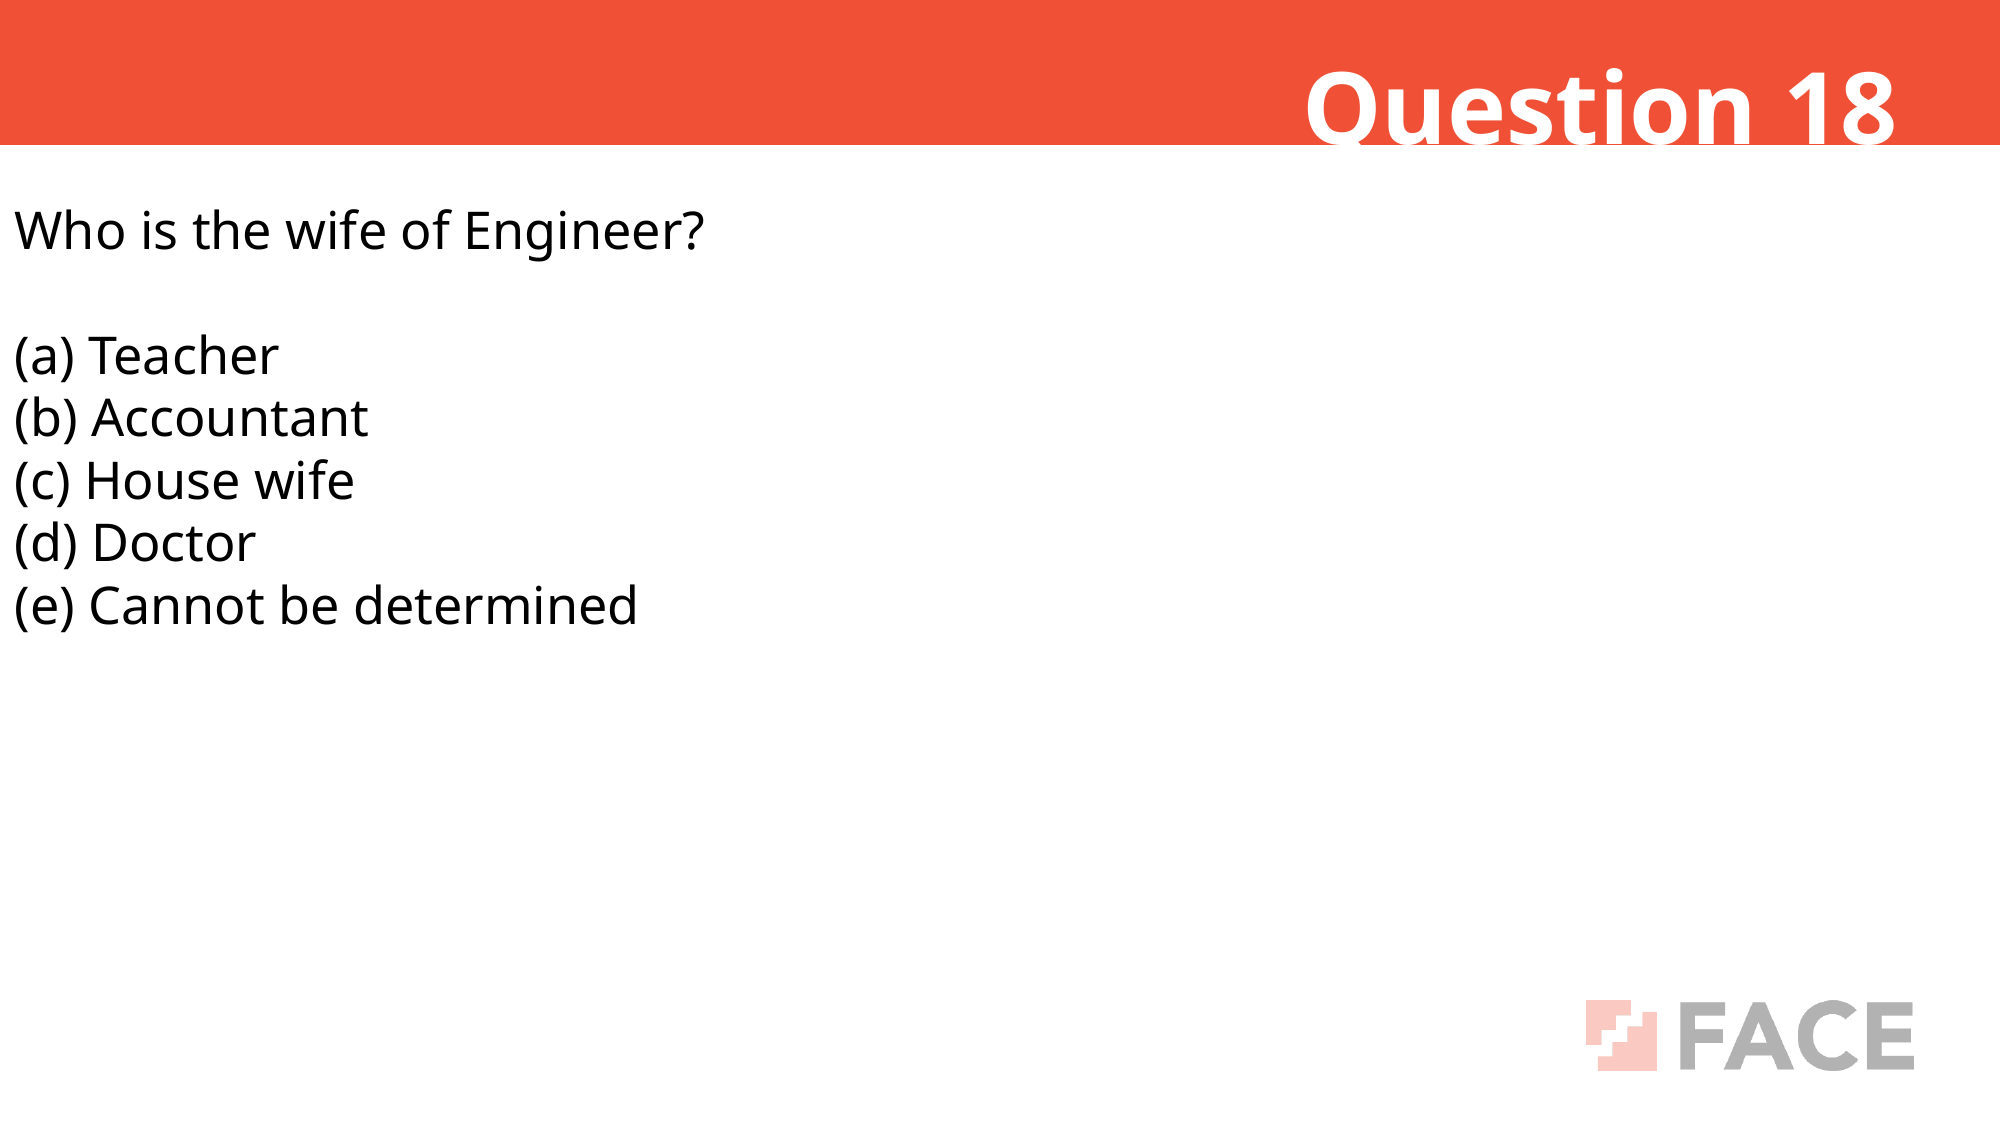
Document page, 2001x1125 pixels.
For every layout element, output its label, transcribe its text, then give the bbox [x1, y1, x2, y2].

text_box Who is the wife of Engineer? (a) Teacher (b) Accountant (c) House wife (d) Doctor (e) Cannot be determined [0, 189, 2000, 642]
picture [1586, 1000, 1914, 1072]
text_box [0, 0, 2000, 147]
text_box Question 18 [638, 37, 1914, 173]
